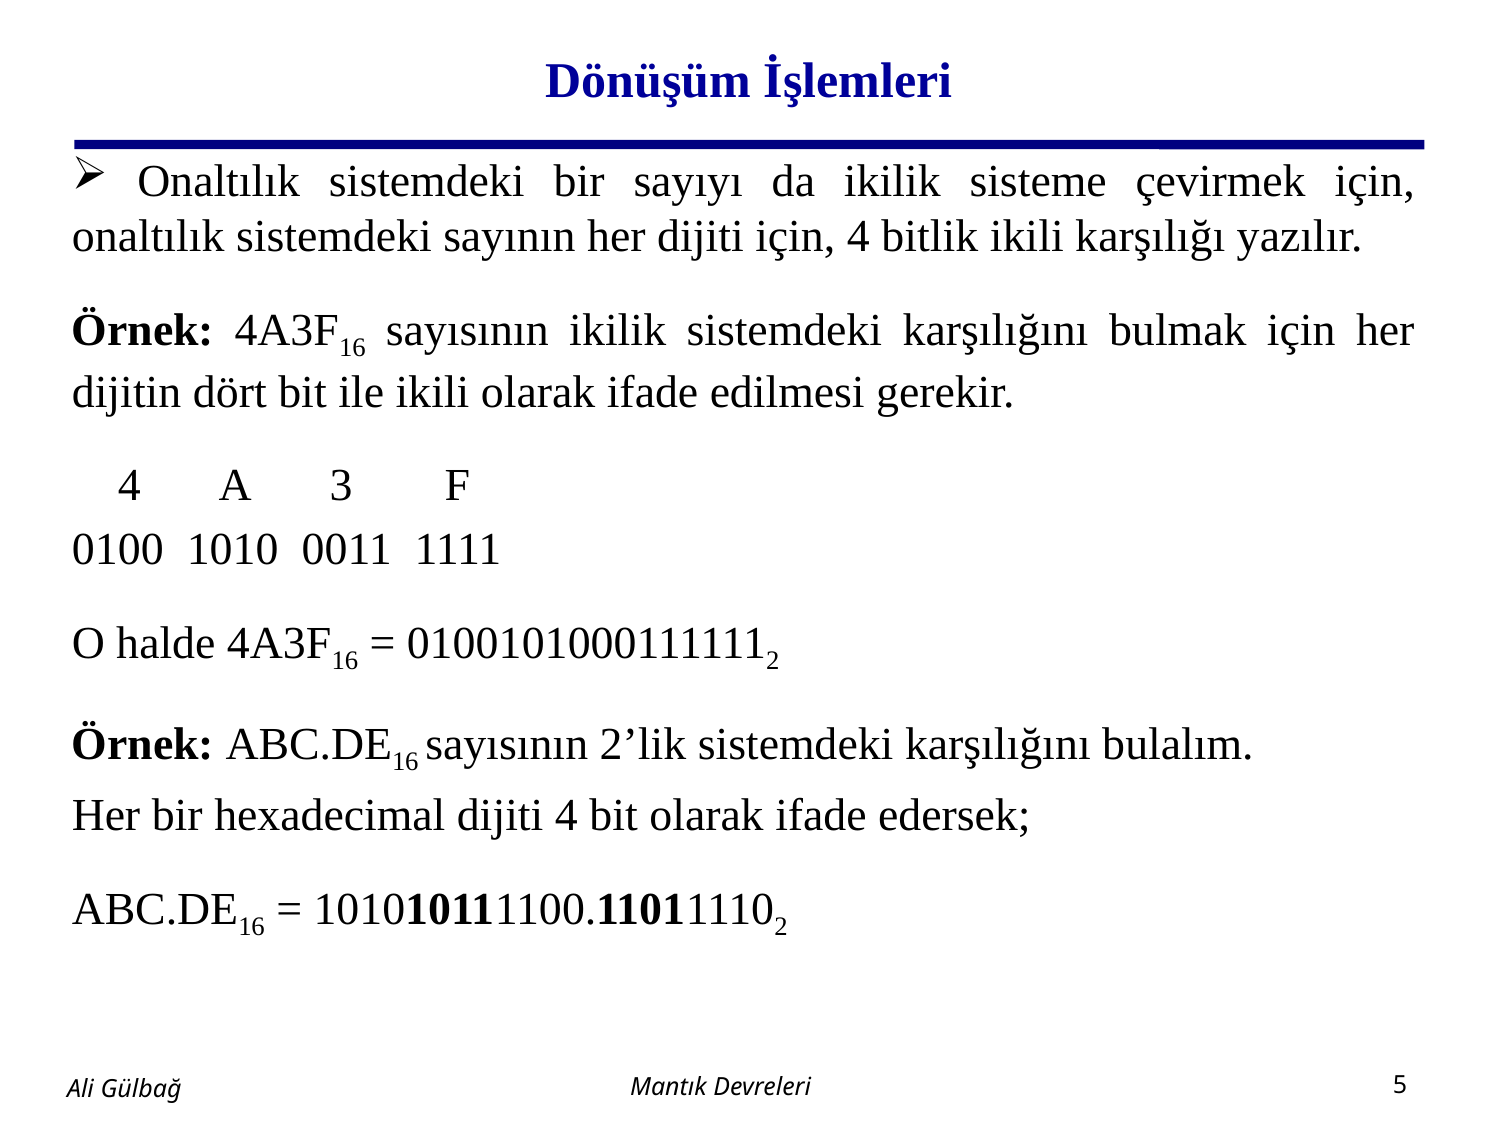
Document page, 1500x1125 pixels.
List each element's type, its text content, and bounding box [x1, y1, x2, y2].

list Onaltılık sistemdeki bir sayıyı da ikilik sisteme çevirmek için, onaltılık sistemdeki sayının her dijiti için, 4 bitlik ikili karşılığı yazılır. Örnek: 4A3F16 sayısının ikilik sistemdeki karşılığını bulmak için her dijitin dört bit ile ikili olarak ifade edilmesi gerekir. 4 A 3 F 0100 1010 0011 1111 O halde 4A3F16 = 01001010001111112 Örnek: ABC.DE16 sayısının 2’lik sistemdeki karşılığını bulalım. Her bir hexadecimal dijiti 4 bit olarak ifade edersek; ABC.DE16 = 101010111100.110111102 [56, 143, 1432, 977]
title Dönüşüm İşlemleri [111, 12, 1388, 143]
footer Mantık Devreleri [454, 1049, 993, 1125]
